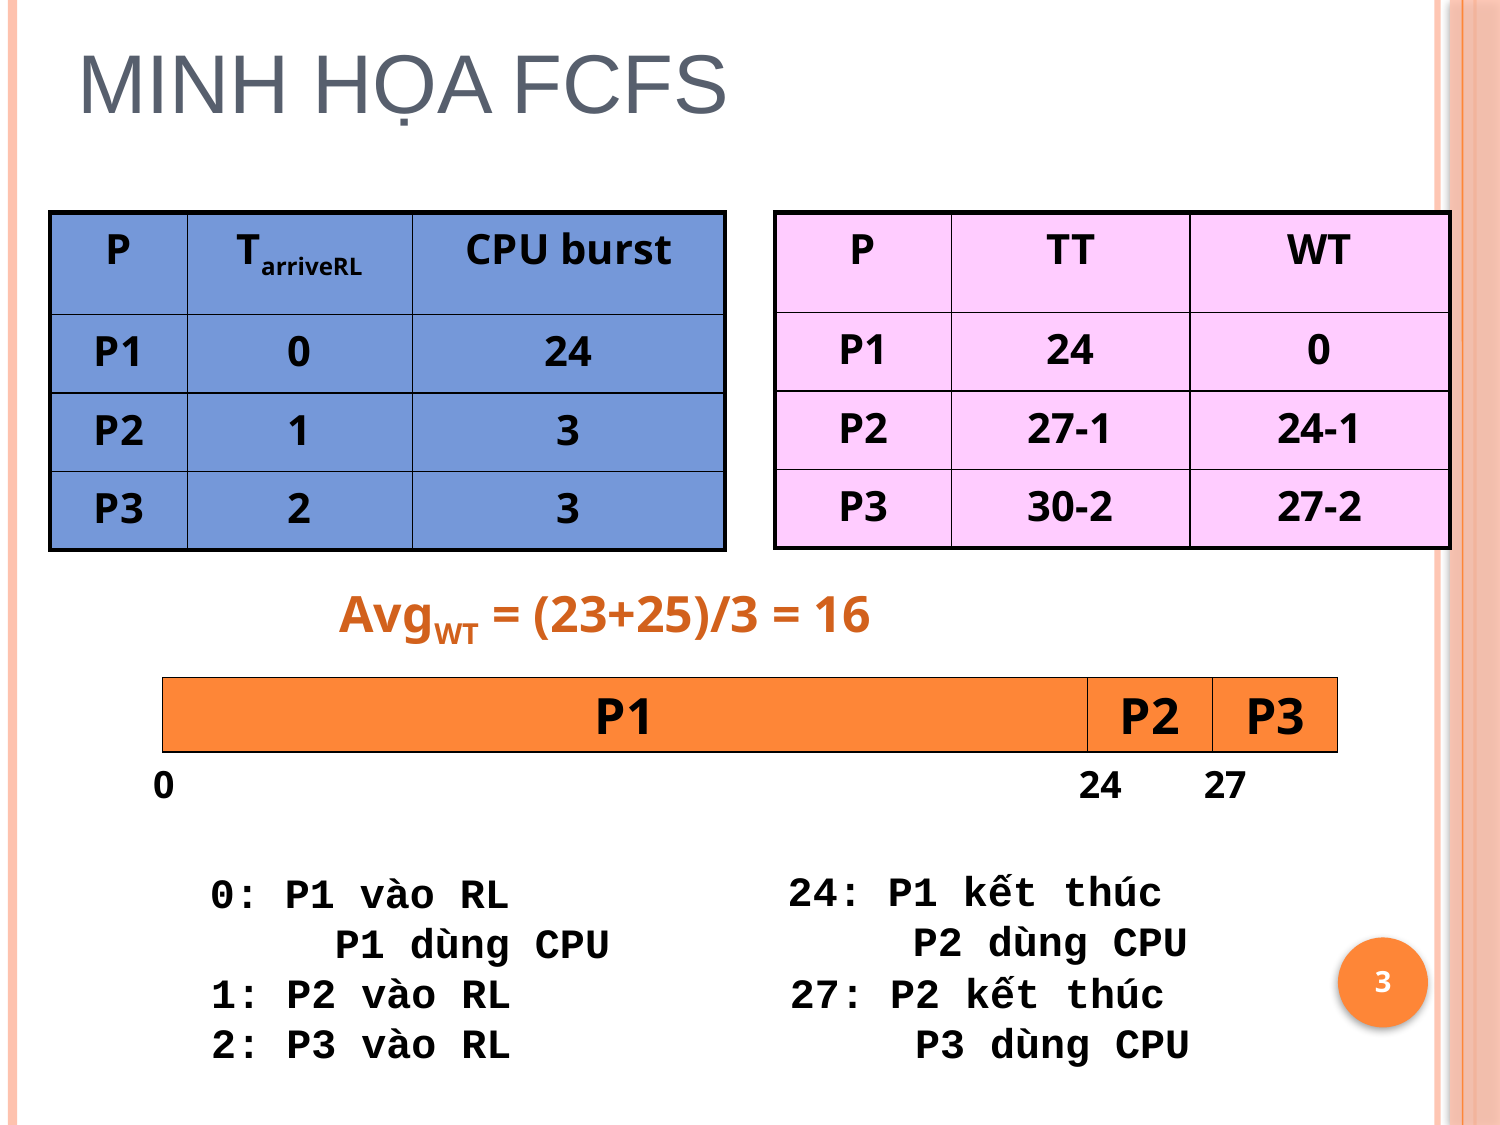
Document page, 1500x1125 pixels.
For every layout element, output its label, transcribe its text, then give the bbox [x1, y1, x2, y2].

table_cell P3 [777, 470, 951, 546]
title Minh họa fcfs [62, 0, 1288, 138]
table_cell 0 [188, 315, 412, 392]
table_header TT [952, 215, 1189, 312]
text_box 0: P1 vào RL P1 dùng CPU [195, 859, 625, 975]
text_box 1: P2 vào RL [196, 959, 527, 1009]
text_box 27 [1189, 753, 1262, 814]
table_cell 1 [188, 394, 412, 471]
table_cell 24 [952, 313, 1189, 390]
text_box P2 [1087, 677, 1212, 753]
table_cell 27-2 [1191, 470, 1448, 546]
table_cell 0 [1191, 313, 1448, 390]
table_cell 3 [413, 472, 723, 548]
table_cell P3 [52, 472, 187, 548]
table_cell 3 [413, 394, 723, 471]
table_header CPU burst [413, 215, 723, 314]
table_header WT [1191, 215, 1448, 312]
table_cell 30-2 [952, 470, 1189, 546]
table_cell P1 [52, 315, 187, 392]
table_cell P1 [777, 313, 951, 390]
table_header P [777, 215, 951, 312]
table_cell P2 [52, 394, 187, 471]
text_box P3 [1212, 677, 1338, 753]
text_box AvgWT = (23+25)/3 = 16 [324, 574, 1125, 658]
text_box 27: P2 kết thúc P3 dùng CPU [775, 959, 1205, 1075]
text_box 24: P1 kết thúc P2 dùng CPU [772, 857, 1203, 972]
text_box P1 [162, 677, 1087, 753]
table_cell 2 [188, 472, 412, 548]
slide_number 3 [1333, 940, 1434, 1027]
table_header P [52, 215, 187, 314]
text_box 0 [138, 753, 190, 814]
table_header TarriveRL [188, 215, 412, 314]
table_cell P2 [777, 392, 951, 469]
table_cell 27-1 [952, 392, 1189, 469]
table_cell 24-1 [1191, 392, 1448, 469]
text_box 2: P3 vào RL [196, 1009, 527, 1075]
text_box 24 [1064, 753, 1137, 814]
table_cell 24 [413, 315, 723, 392]
